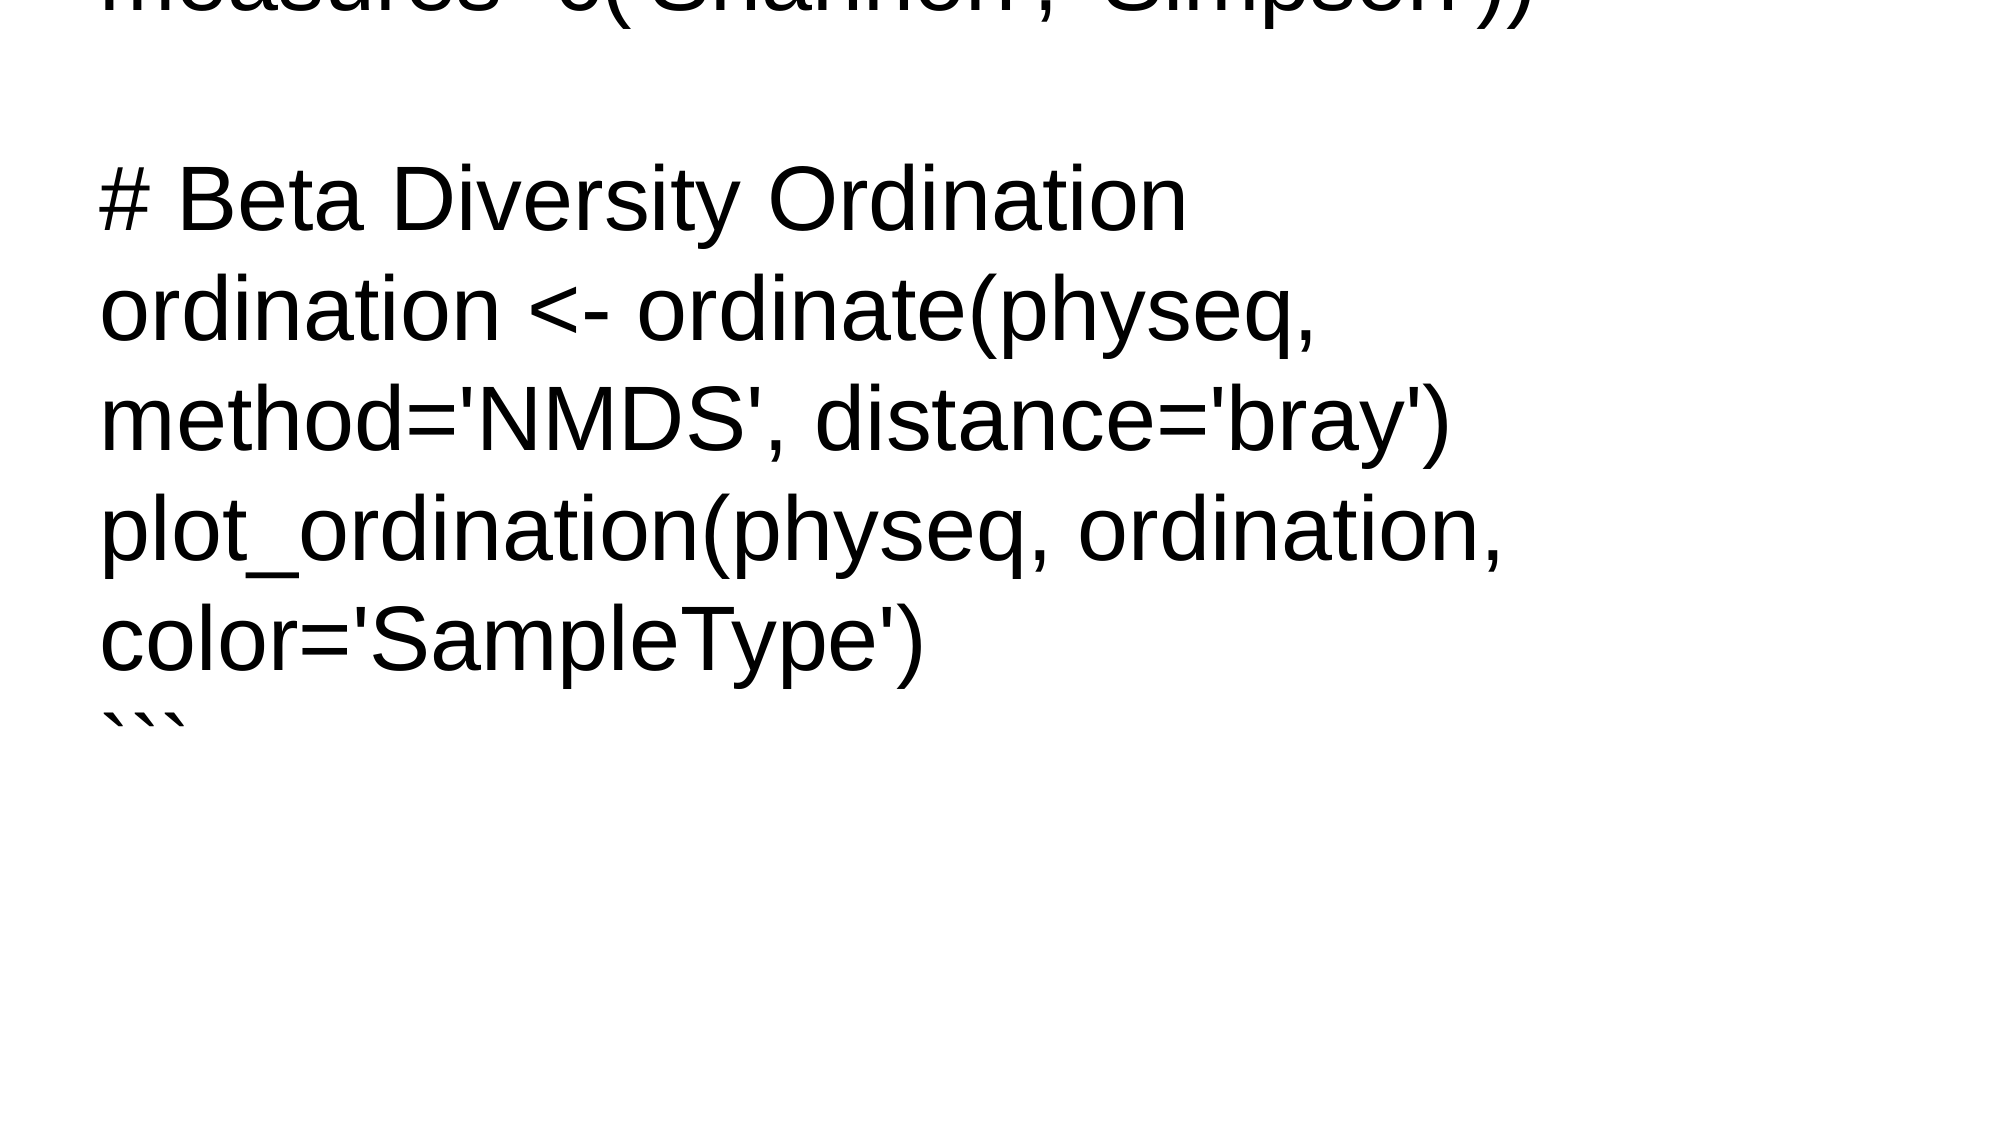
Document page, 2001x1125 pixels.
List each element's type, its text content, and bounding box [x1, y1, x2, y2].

title R Code Example: ```R # Alpha Diversity Plot plot_richness(physeq, x='SampleType', measures=c('Shannon', 'Simpson')) # Beta Diversity Ordination ordination <- ordinate(physeq, method='NMDS', distance='bray') plot_ordination(physeq, ordination, color='SampleType') ``` [99, 44, 1900, 233]
